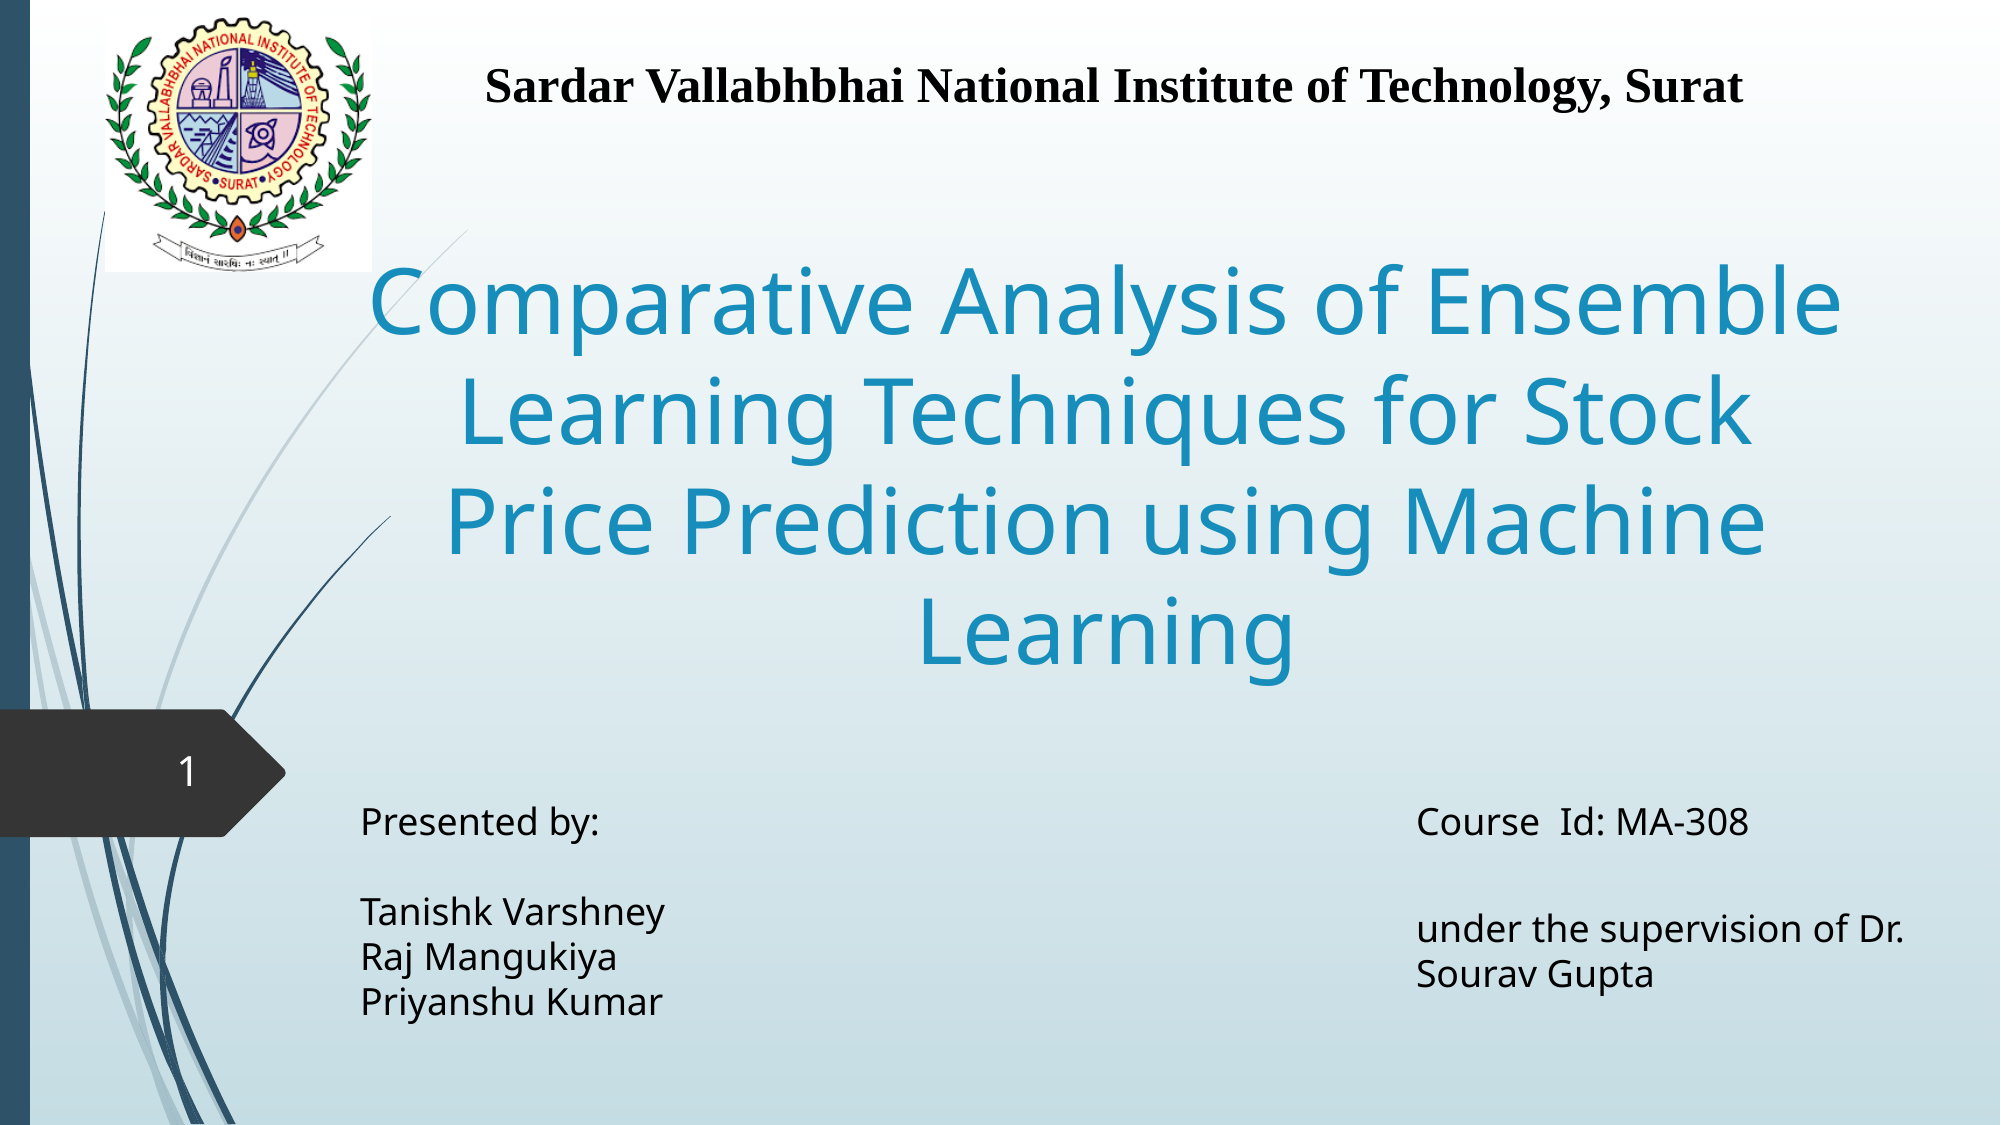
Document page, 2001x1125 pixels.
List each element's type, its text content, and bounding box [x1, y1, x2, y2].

text_box Presented by: Tanishk Varshney Raj Mangukiya Priyanshu Kumar [345, 790, 743, 1031]
text_box Course Id: MA-308 [1401, 790, 1842, 851]
slide_number ‹#› [87, 743, 216, 803]
text_box under the supervision of Dr. Sourav Gupta [1401, 897, 1923, 1003]
text_box Sardar Vallabhbhai National Institute of Technology, Surat [377, 45, 1827, 122]
picture [105, 17, 372, 272]
title Comparative Analysis of Ensemble Learning Techniques for Stock Price Prediction using Machine Learning [345, 0, 1869, 690]
